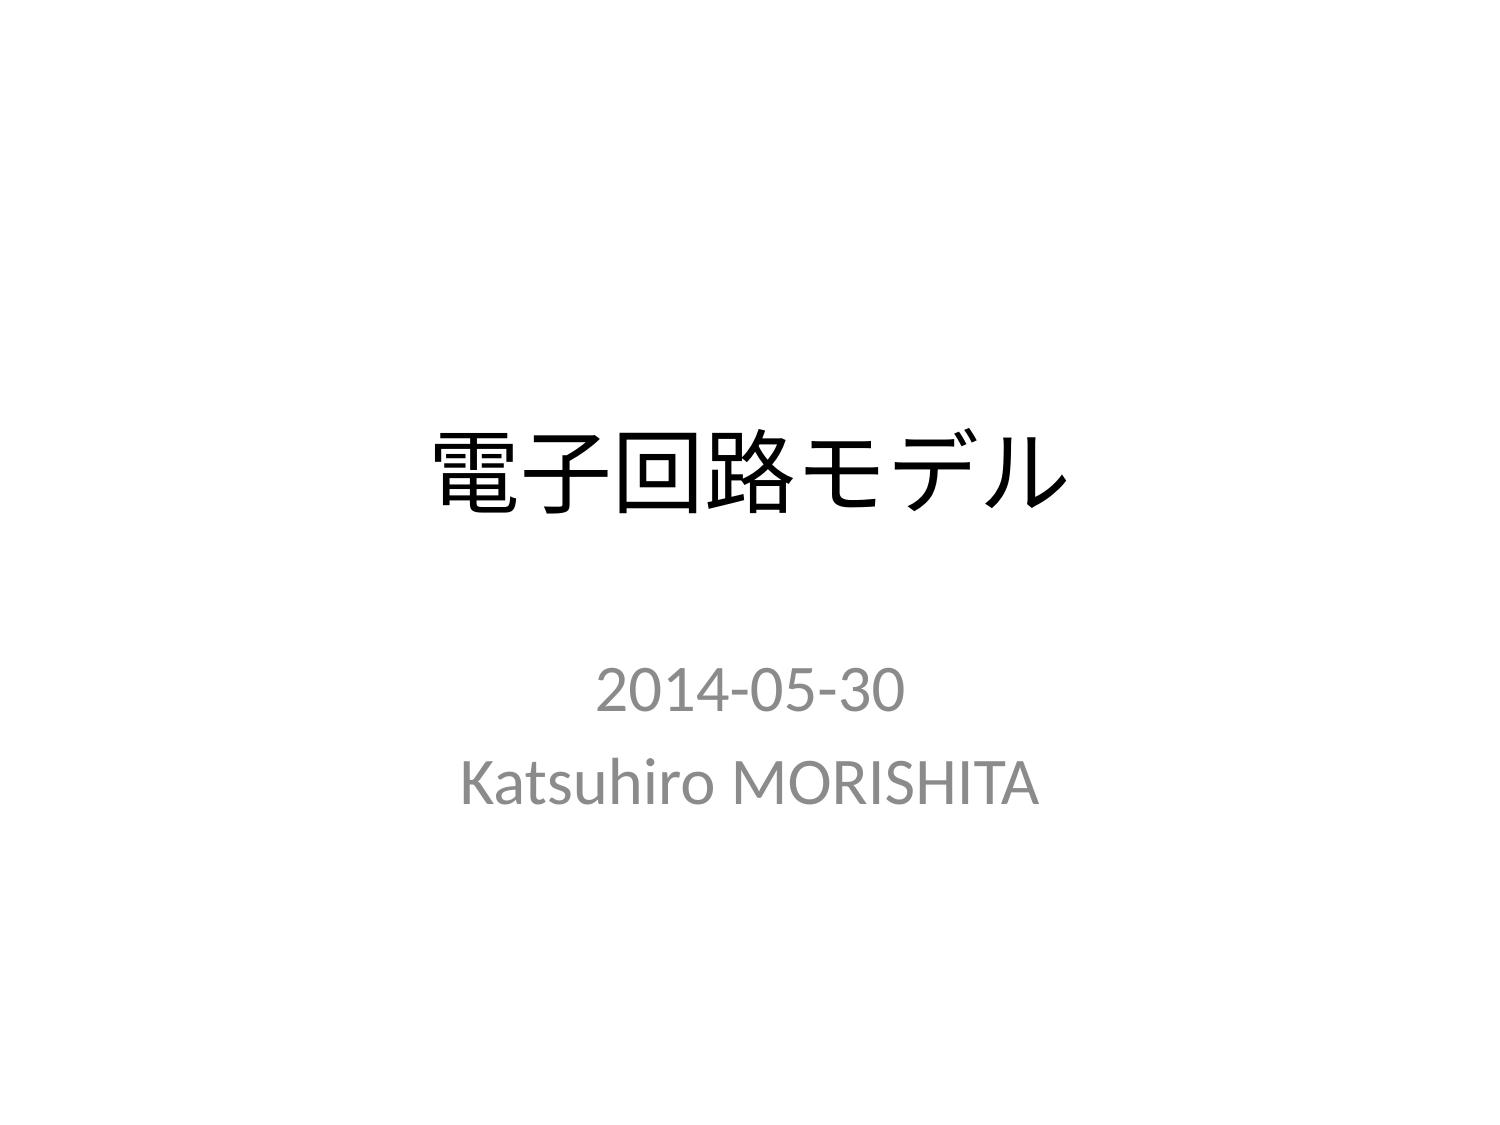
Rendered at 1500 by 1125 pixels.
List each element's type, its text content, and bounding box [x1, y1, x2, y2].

subtitle 2014-05-30 Katsuhiro MORISHITA [225, 637, 1275, 925]
title 電子回路モデル [112, 349, 1388, 591]
